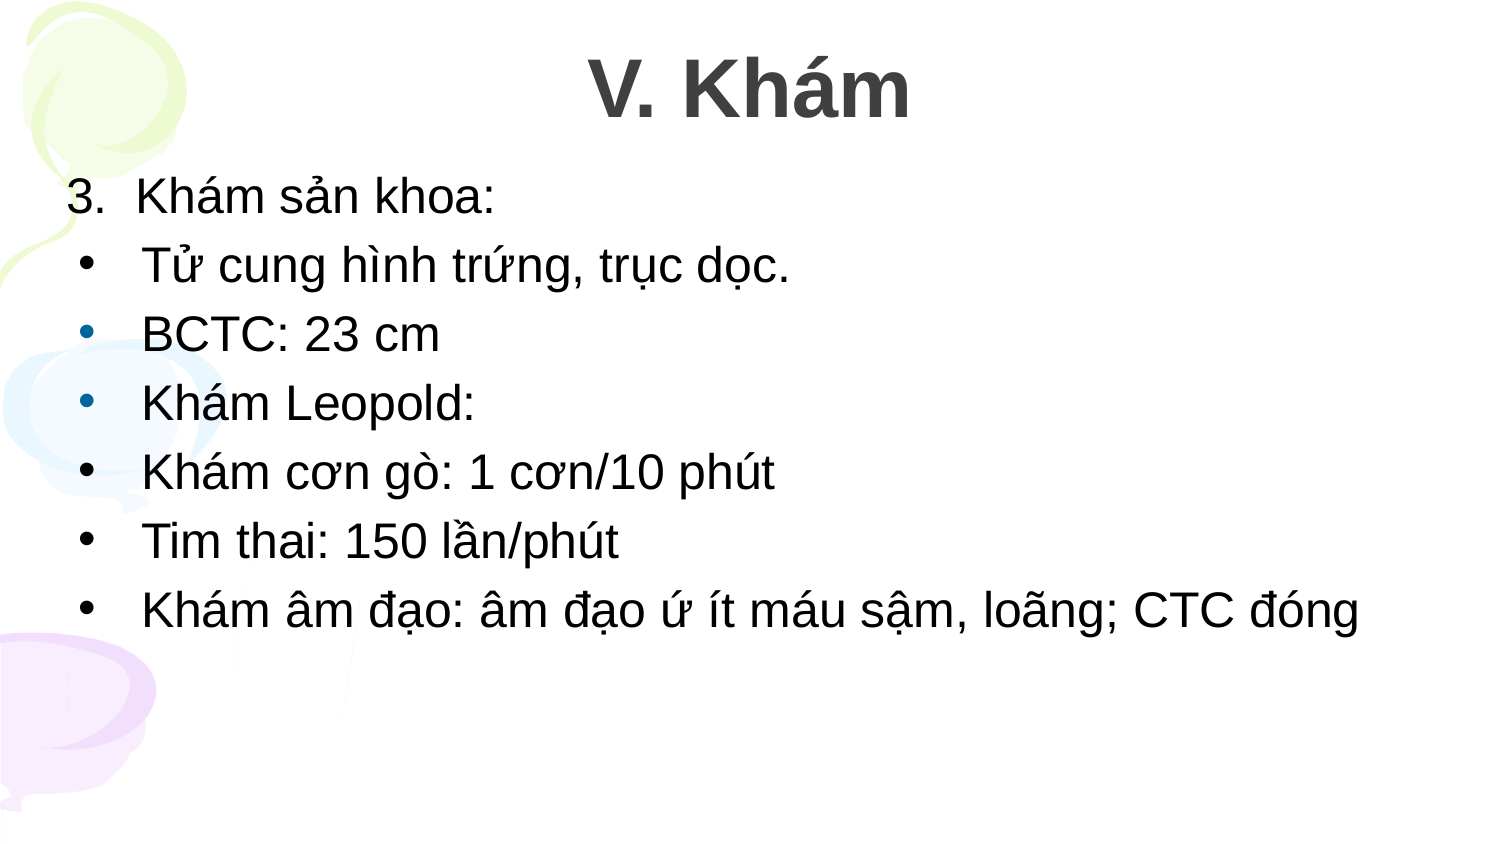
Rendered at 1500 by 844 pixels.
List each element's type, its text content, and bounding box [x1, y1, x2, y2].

list 3. Khám sản khoa: Tử cung hình trứng, trục dọc. BCTC: 23 cm Khám Leopold: Khám cơn gò: 1 cơn/10 phút Tim thai: 150 lần/phút Khám âm đạo: âm đạo ứ ít máu sậm, loãng; CTC đóng [51, 139, 1449, 750]
title V. Khám [51, 30, 1449, 125]
